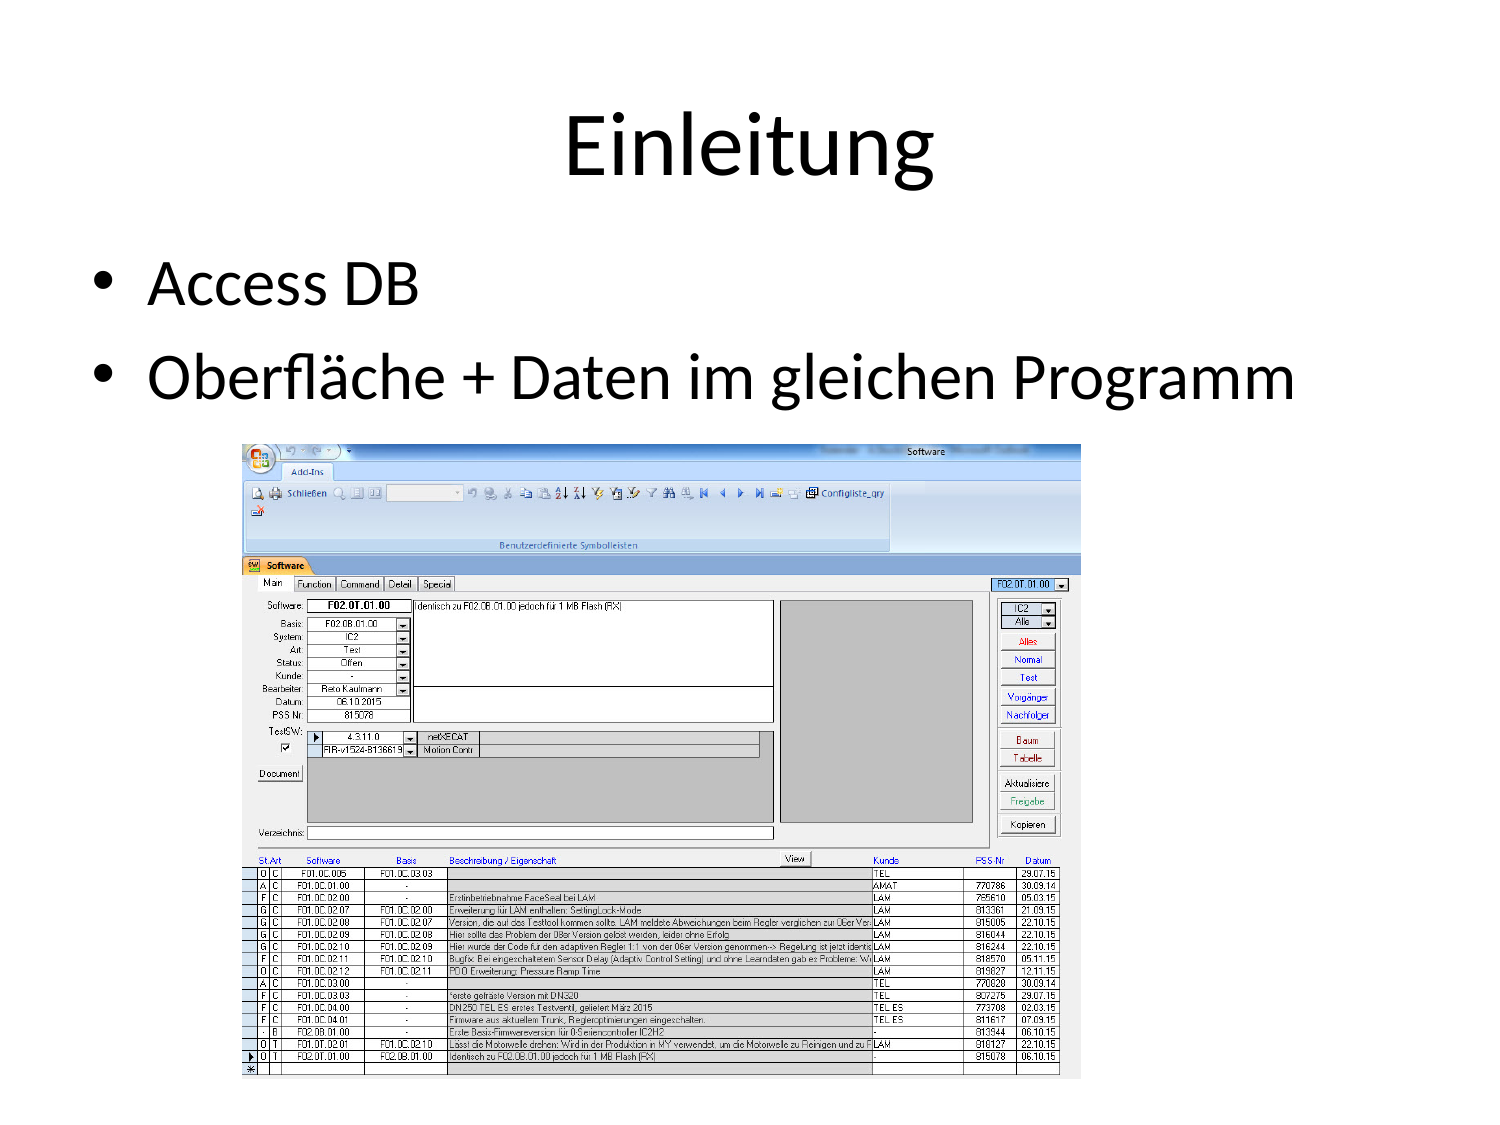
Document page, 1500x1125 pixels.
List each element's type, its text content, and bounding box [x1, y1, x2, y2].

list Access DB Oberfläche + Daten im gleichen Programm [76, 231, 1388, 433]
picture [241, 444, 1081, 1080]
title Einleitung [75, 45, 1425, 233]
